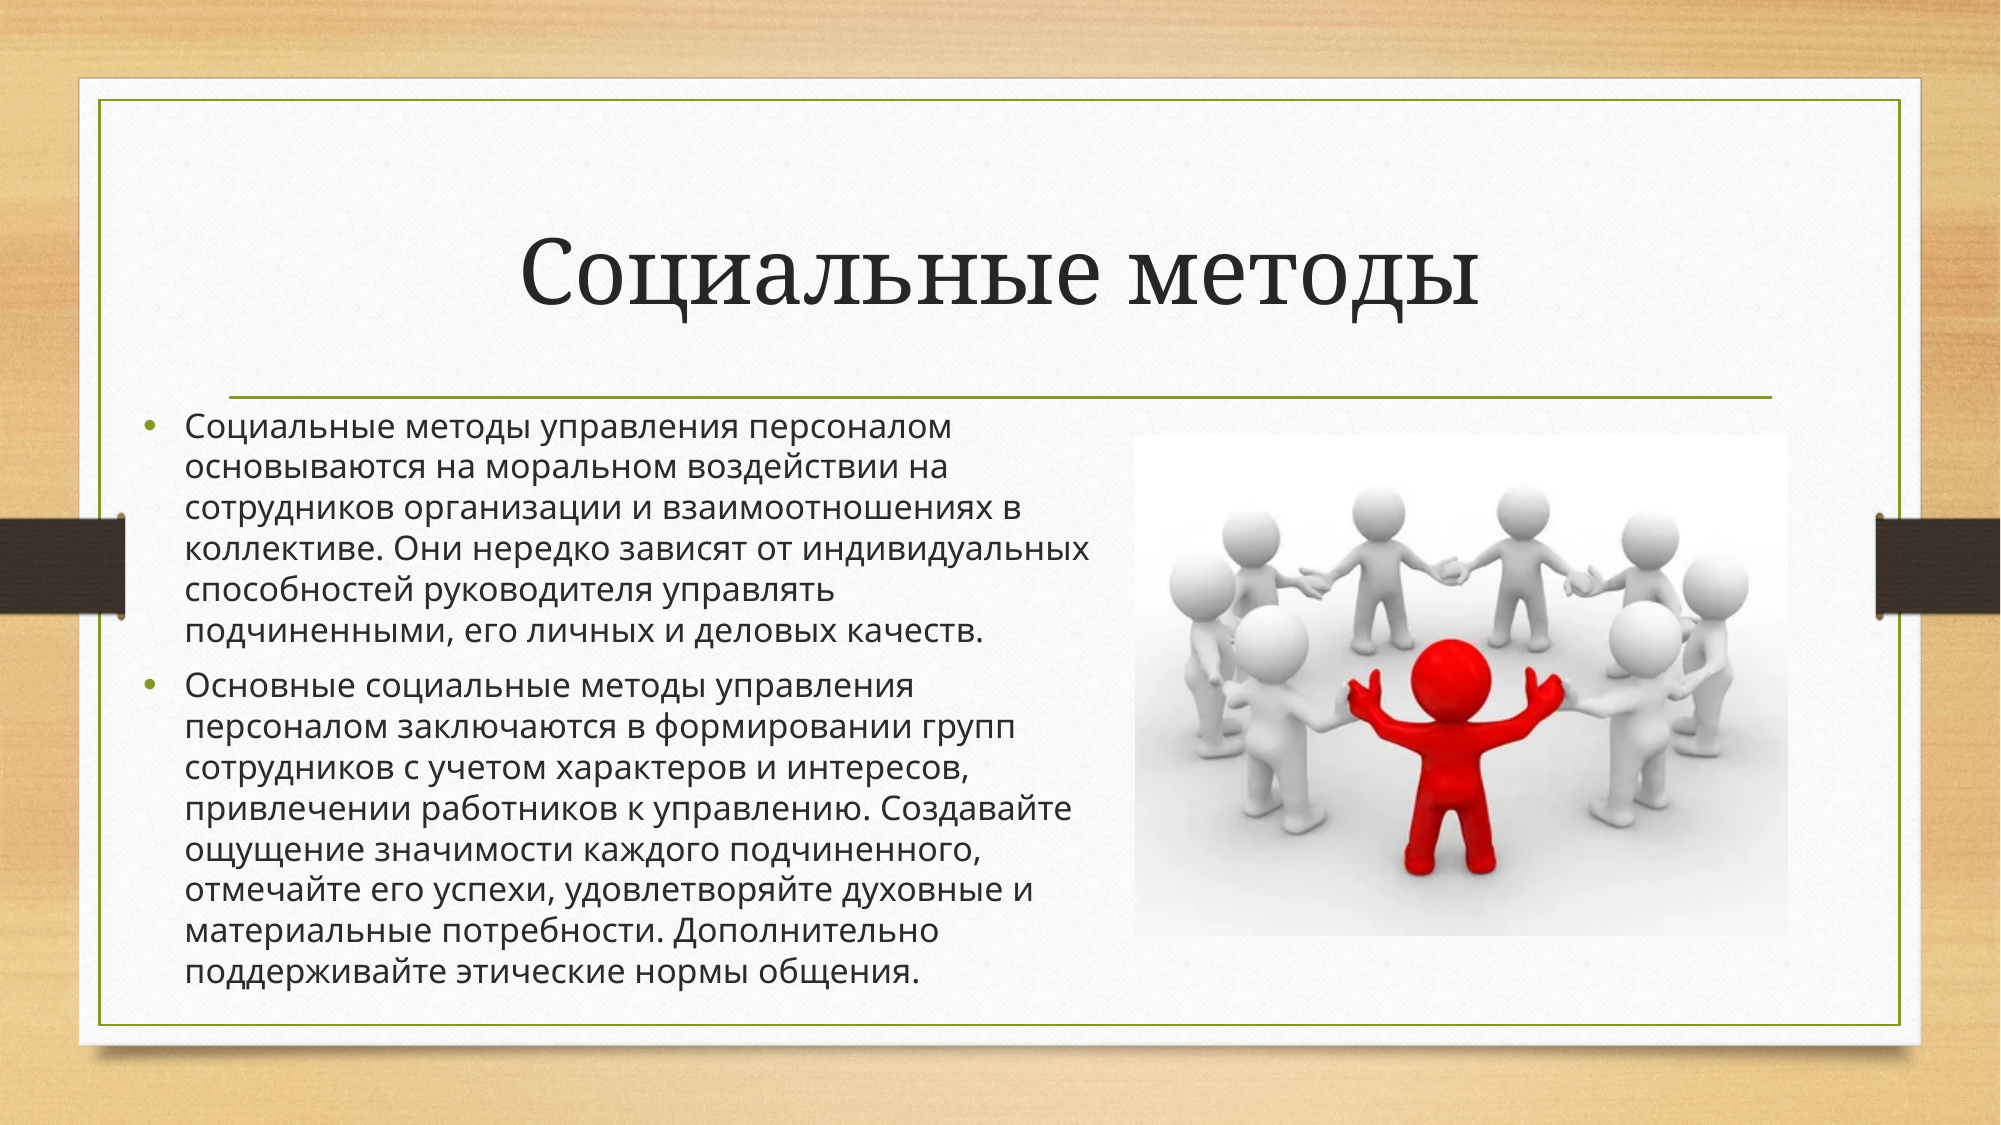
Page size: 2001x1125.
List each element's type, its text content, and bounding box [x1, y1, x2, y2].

list Социальные методы управления персоналом основываются на моральном воздействии на сотрудников организации и взаимоотношениях в коллективе. Они нередко зависят от индивидуальных способностей руководителя управлять подчиненными, его личных и деловых качеств. Основные социальные методы управления персоналом заключаются в формировании групп сотрудников с учетом характеров и интересов, привлечении работников к управлению. Создавайте ощущение значимости каждого подчиненного, отмечайте его успехи, удовлетворяйте духовные и материальные потребности. Дополнительно поддерживайте этические нормы общения. [128, 396, 1121, 1026]
title Социальные методы [212, 161, 1788, 375]
picture [0, 0, 2001, 1125]
